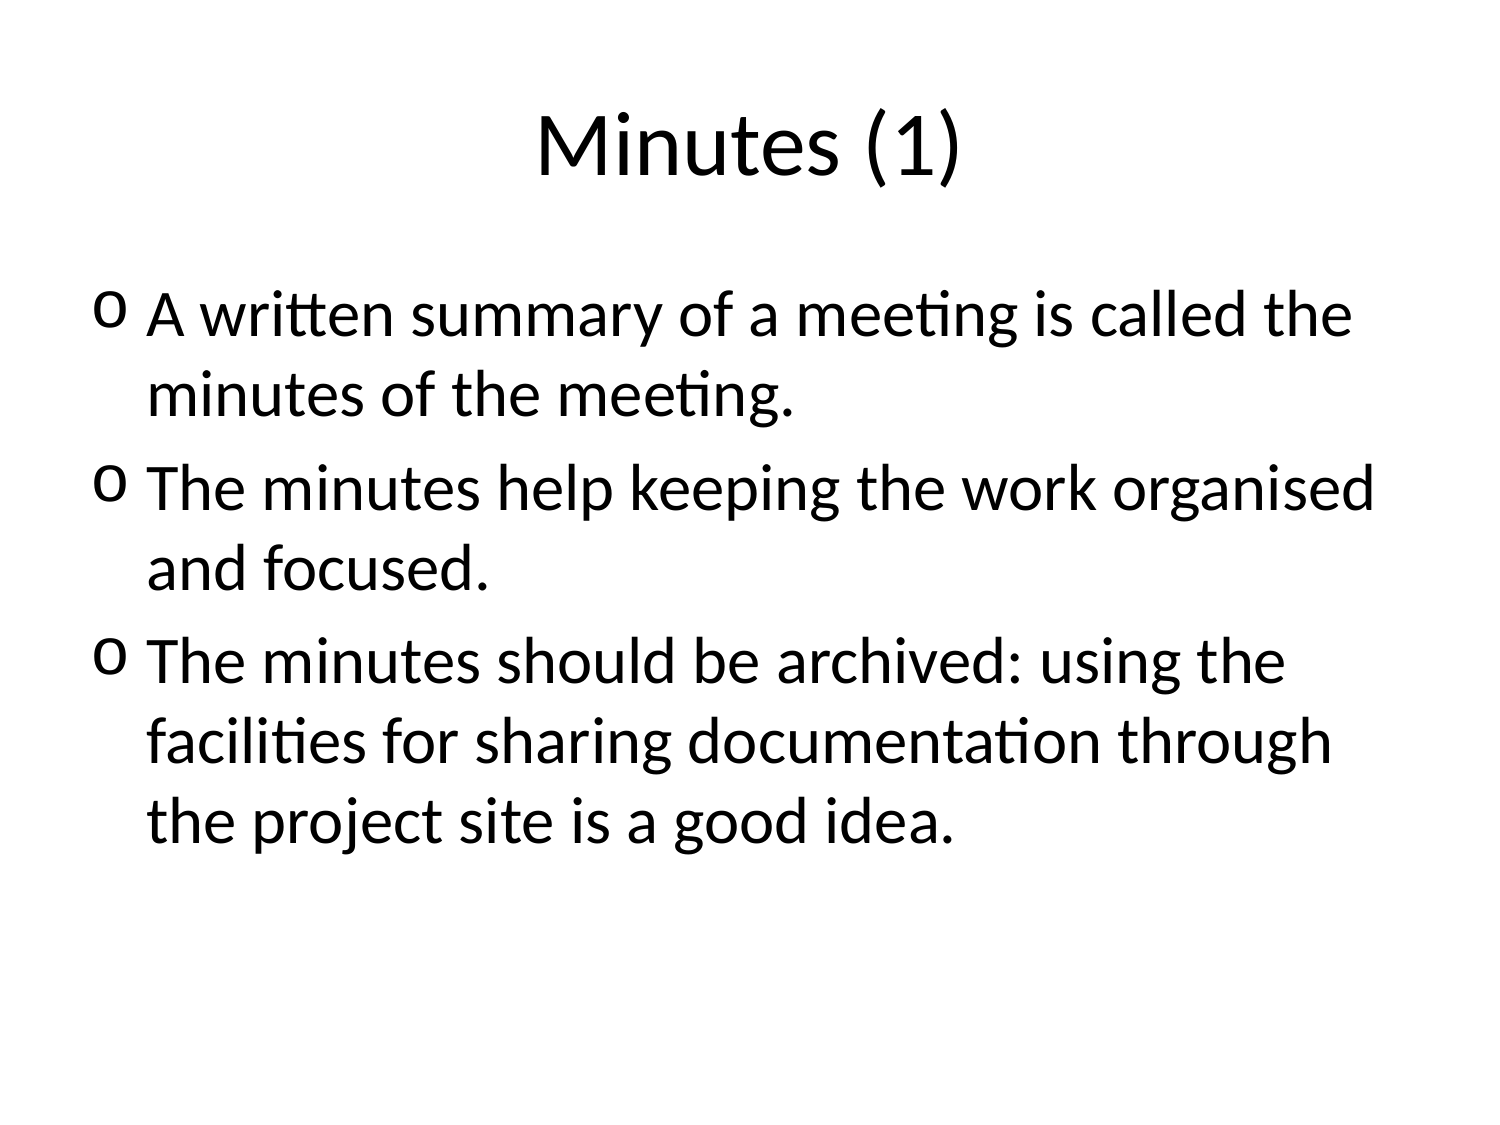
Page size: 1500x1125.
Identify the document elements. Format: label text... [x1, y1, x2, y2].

list A written summary of a meeting is called the minutes of the meeting. The minutes help keeping the work organised and focused. The minutes should be archived: using the facilities for sharing documentation through the project site is a good idea. [75, 262, 1425, 1005]
title Minutes (1) [75, 45, 1425, 233]
